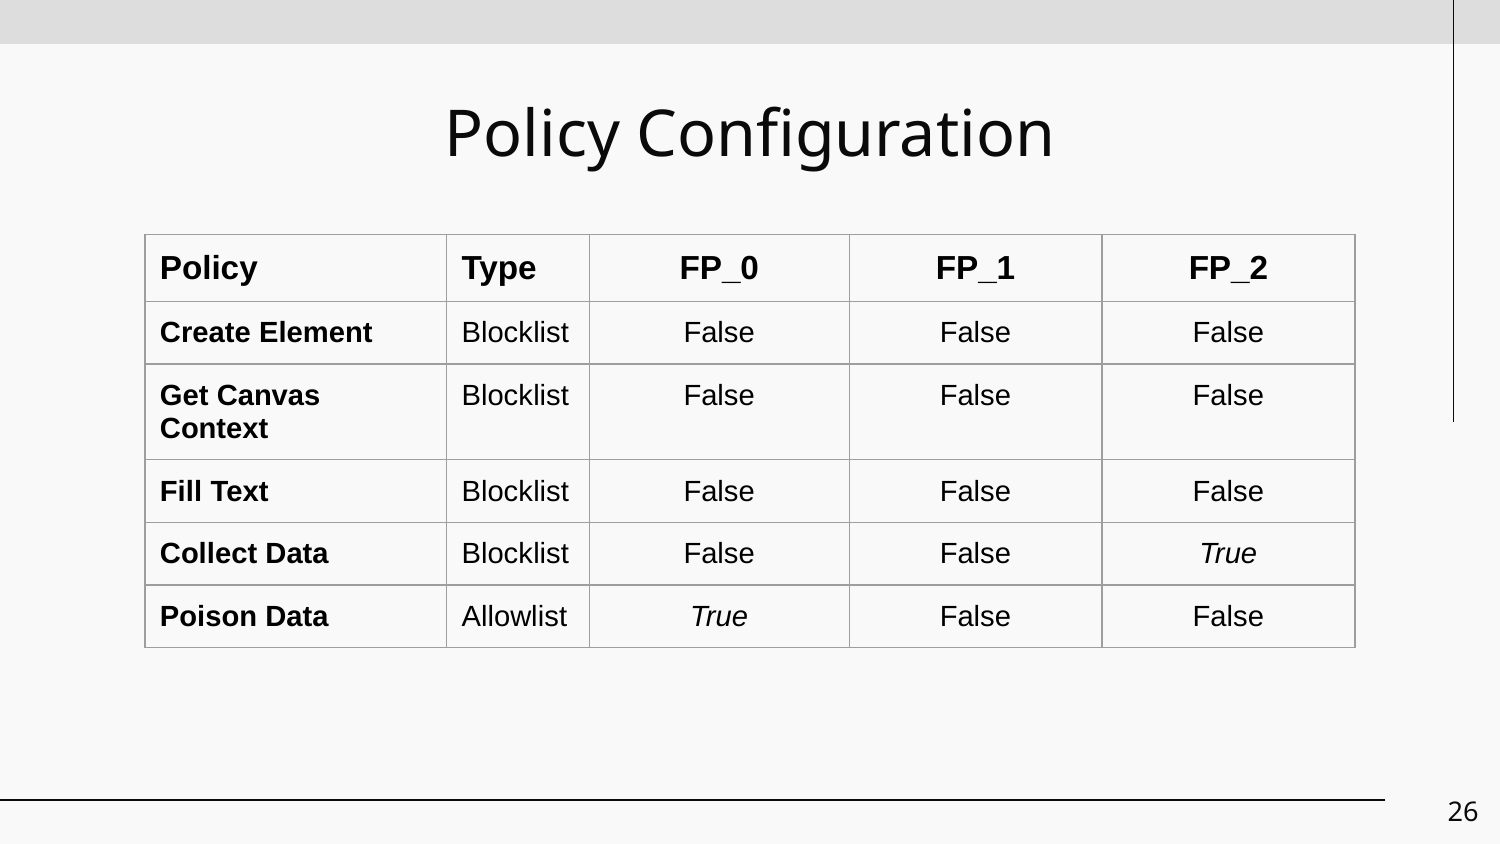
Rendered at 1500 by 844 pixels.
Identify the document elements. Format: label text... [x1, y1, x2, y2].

table_header Policy [146, 235, 446, 301]
table_cell True [1103, 523, 1354, 584]
table_header Type [447, 235, 589, 301]
table_cell False [590, 523, 849, 584]
table_cell False [1103, 586, 1354, 647]
table_cell False [850, 523, 1101, 584]
table_cell Blocklist [447, 365, 589, 459]
slide_number ‹#› [1403, 779, 1494, 844]
table_cell False [850, 586, 1101, 647]
title Policy Configuration [116, 77, 1383, 168]
table_cell False [850, 460, 1101, 522]
table_header FP_0 [590, 235, 849, 301]
table_cell Blocklist [447, 523, 589, 584]
table_cell Collect Data [146, 523, 446, 584]
table_cell True [590, 586, 849, 647]
table_cell Get Canvas Context [146, 365, 446, 459]
table_cell Fill Text [146, 460, 446, 522]
table_cell False [590, 460, 849, 522]
table_cell Allowlist [447, 586, 589, 647]
table_cell False [1103, 365, 1354, 459]
table_header FP_1 [850, 235, 1101, 301]
table_header FP_2 [1103, 235, 1354, 301]
table_cell Poison Data [146, 586, 446, 647]
table_cell Blocklist [447, 460, 589, 522]
table_cell False [590, 302, 849, 363]
table_cell False [850, 365, 1101, 459]
table_cell False [590, 365, 849, 459]
table_cell Blocklist [447, 302, 589, 363]
table_cell Create Element [146, 302, 446, 363]
table_cell False [1103, 302, 1354, 363]
table_cell False [1103, 460, 1354, 522]
table_cell False [850, 302, 1101, 363]
